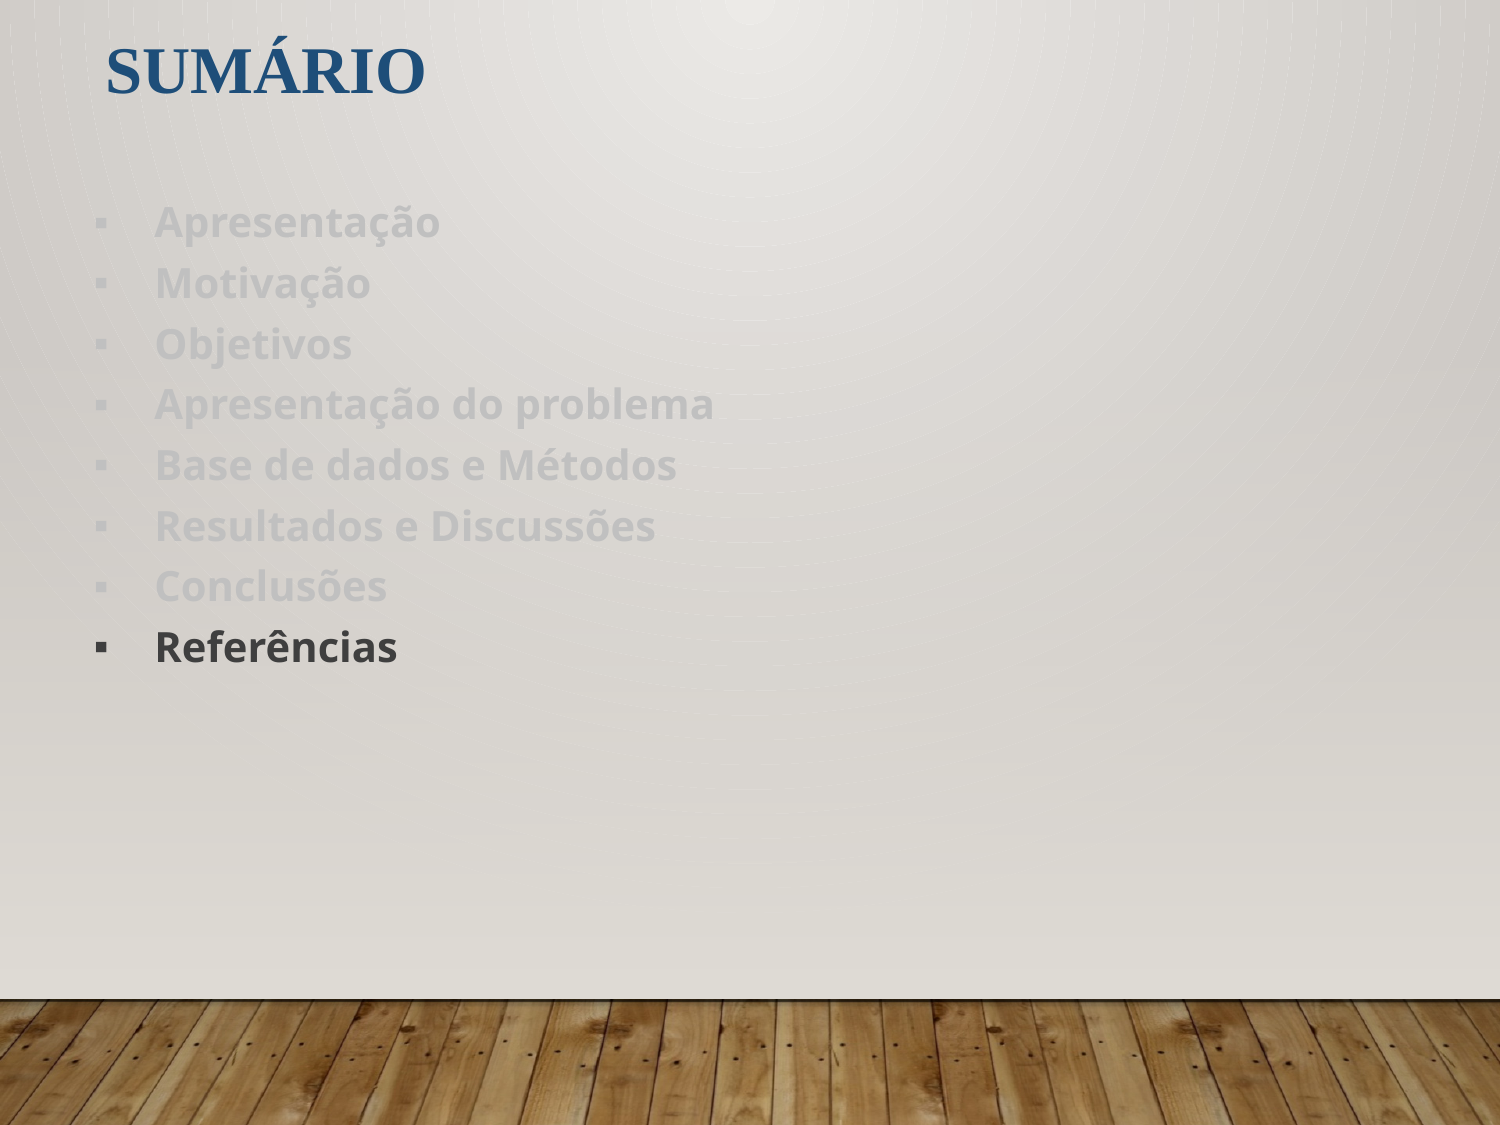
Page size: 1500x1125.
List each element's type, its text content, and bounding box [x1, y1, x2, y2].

picture [0, 999, 1500, 1125]
text_box Apresentação Motivação Objetivos Apresentação do problema Base de dados e Métodos Resultados e Discussões Conclusões Referências [64, 194, 1359, 868]
text_box SUMÁRIO [89, 36, 1384, 108]
